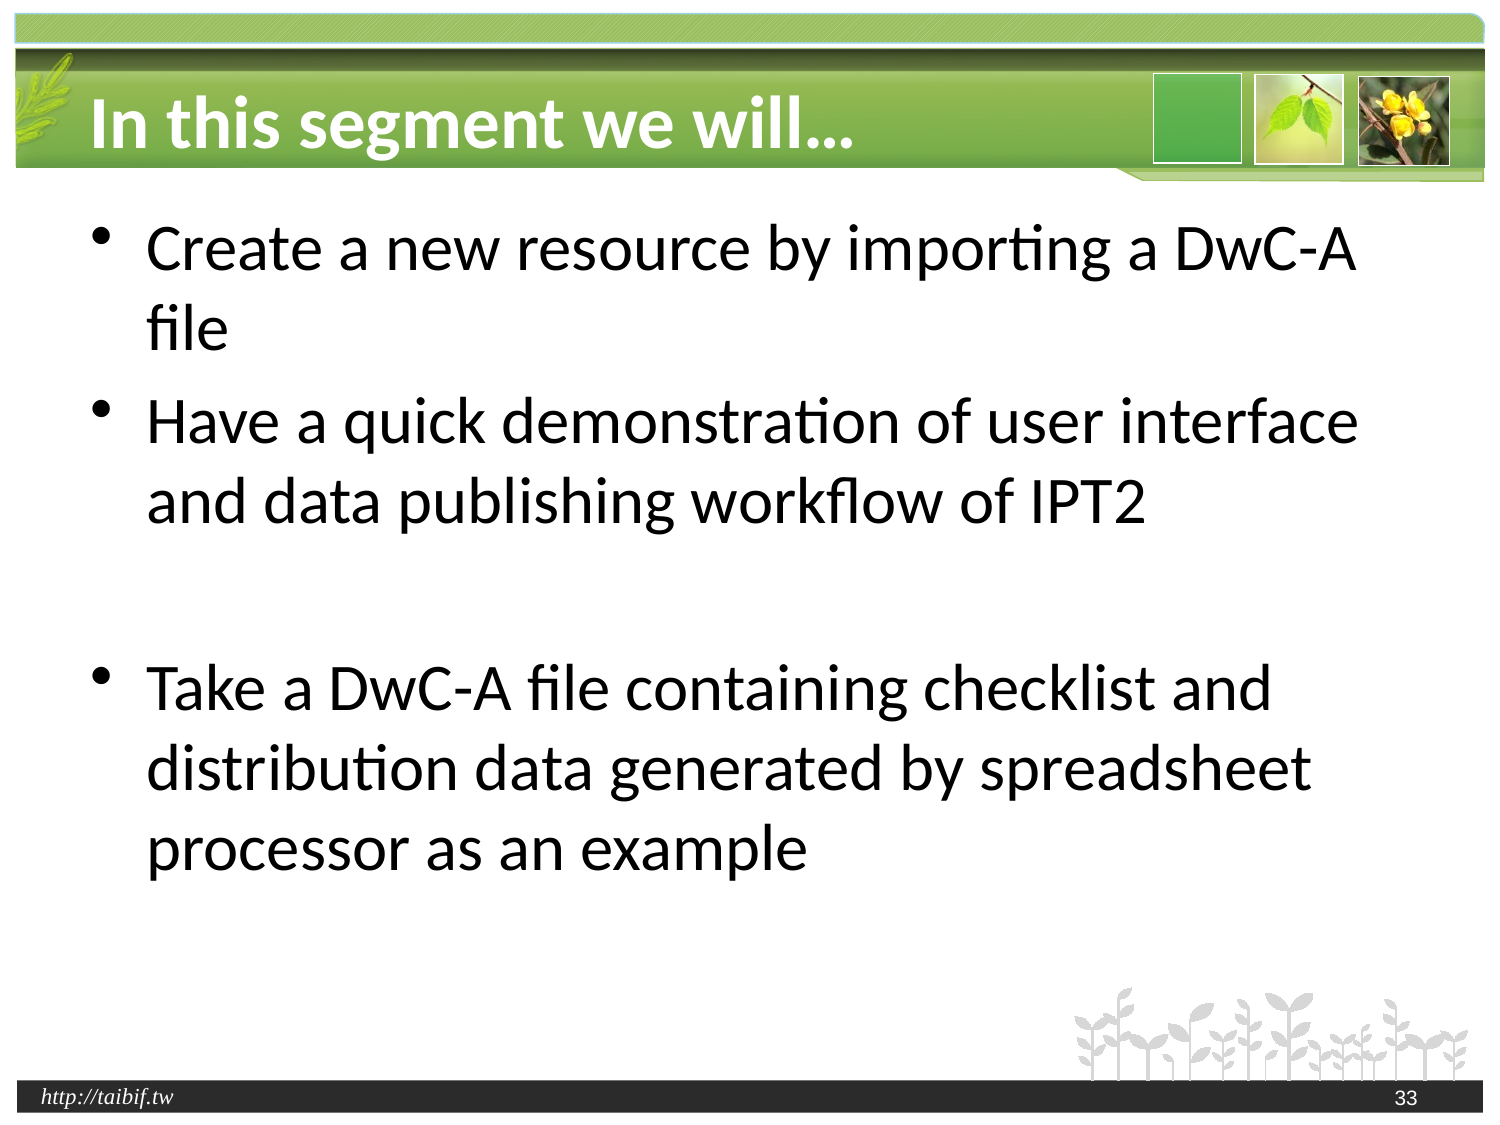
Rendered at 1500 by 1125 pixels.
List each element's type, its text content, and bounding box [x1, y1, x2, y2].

picture [16, 49, 1485, 168]
list Create a new resource by importing a DwC-A file Have a quick demonstration of user interface and data publishing workflow of IPT2 Take a DwC-A file containing checklist and distribution data generated by spreadsheet processor as an example [75, 196, 1425, 1030]
slide_number 33 [1167, 1077, 1433, 1125]
title In this segment we will… [75, 66, 1138, 168]
